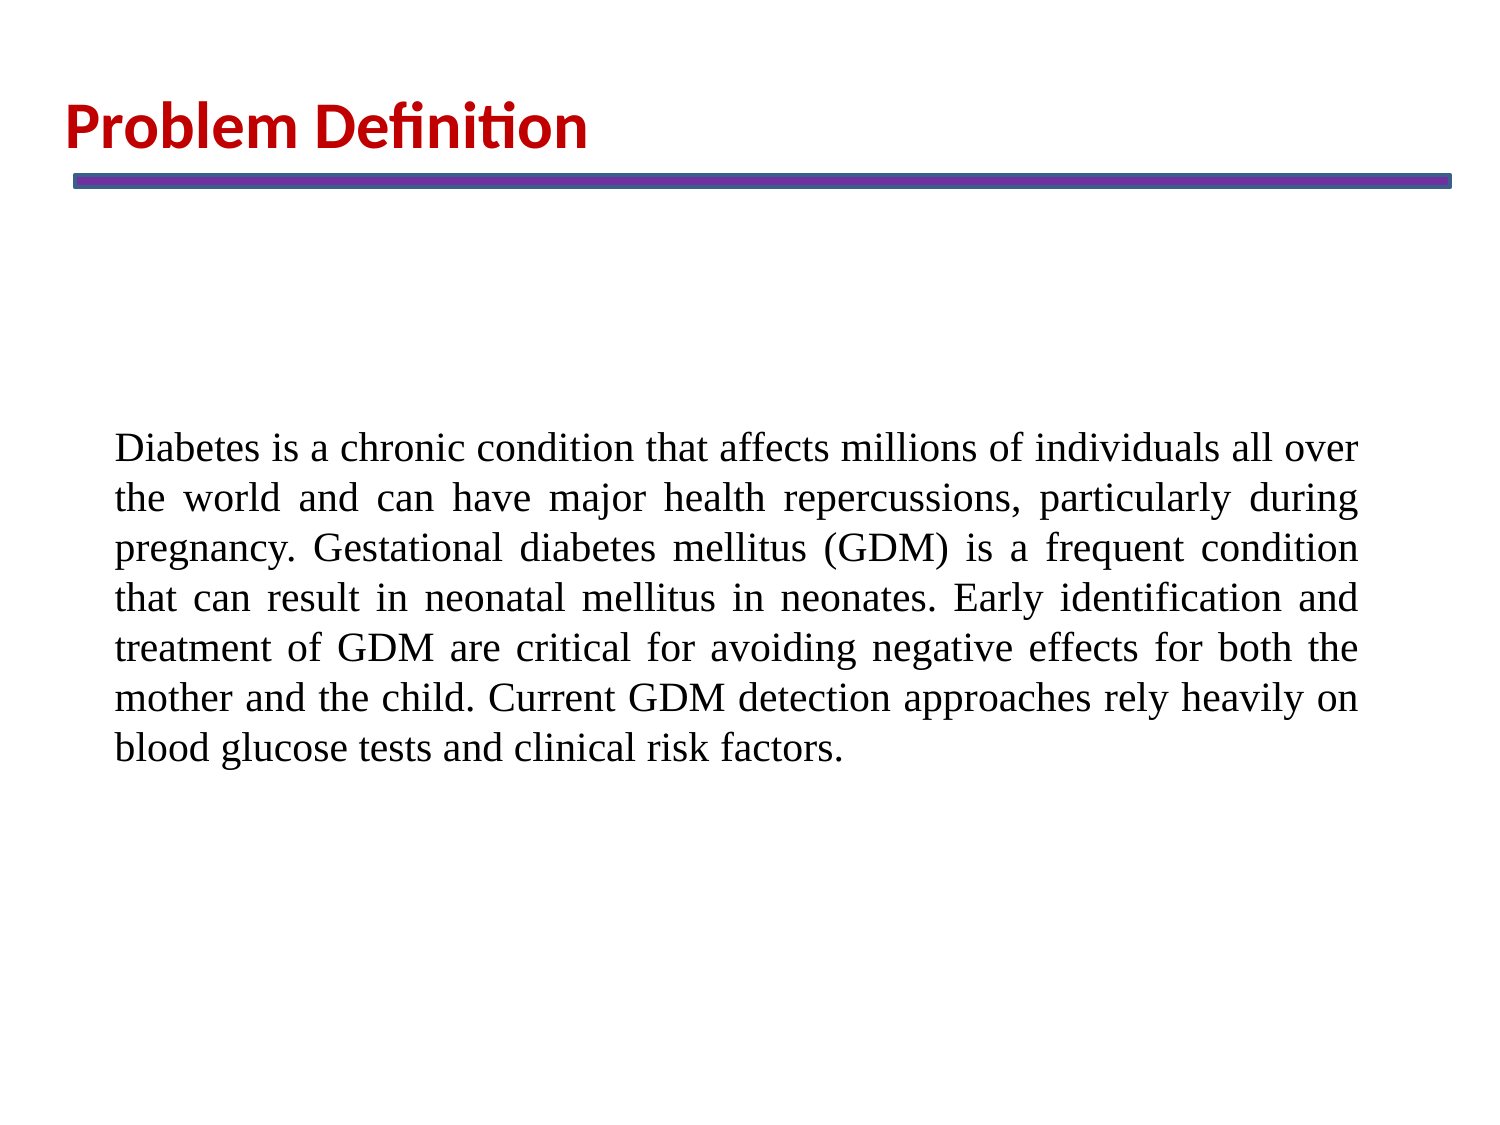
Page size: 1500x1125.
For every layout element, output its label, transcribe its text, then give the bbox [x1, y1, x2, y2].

text_box Problem Definition [50, 74, 700, 170]
text_box Diabetes is a chronic condition that affects millions of individuals all over the world and can have major health repercussions, particularly during pregnancy. Gestational diabetes mellitus (GDM) is a frequent condition that can result in neonatal mellitus in neonates. Early identification and treatment of GDM are critical for avoiding negative effects for both the mother and the child. Current GDM detection approaches rely heavily on blood glucose tests and clinical risk factors. [99, 412, 1375, 778]
text_box [75, 174, 1450, 188]
